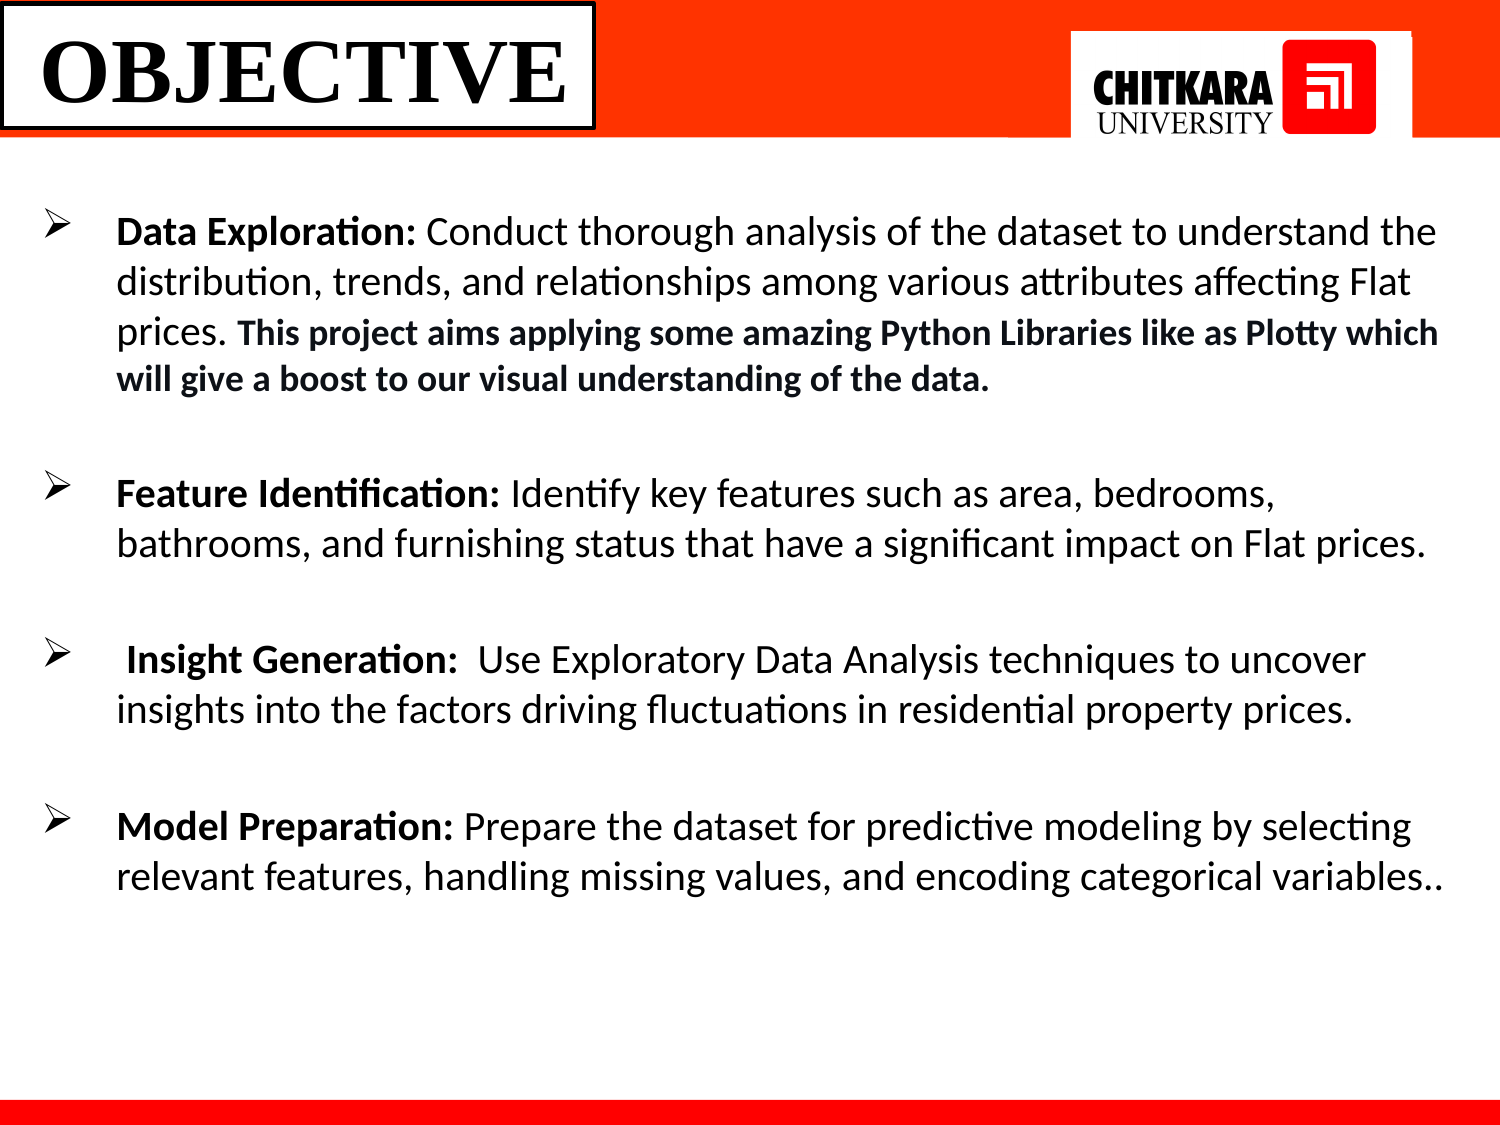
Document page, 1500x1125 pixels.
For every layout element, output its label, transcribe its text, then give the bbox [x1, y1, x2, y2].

subtitle Data Exploration: Conduct thorough analysis of the dataset to understand the distribution, trends, and relationships among various attributes affecting Flat prices. This project aims applying some amazing Python Libraries like as Plotty which will give a boost to our visual understanding of the data. Feature Identification: Identify key features such as area, bedrooms, bathrooms, and furnishing status that have a significant impact on Flat prices. Insight Generation: Use Exploratory Data Analysis techniques to uncover insights into the factors driving fluctuations in residential property prices. Model Preparation: Prepare the dataset for predictive modeling by selecting relevant features, handling missing values, and encoding categorical variables.. [26, 196, 1474, 1000]
picture [1074, 37, 1391, 138]
text_box OBJECTIVE [0, 1, 596, 130]
